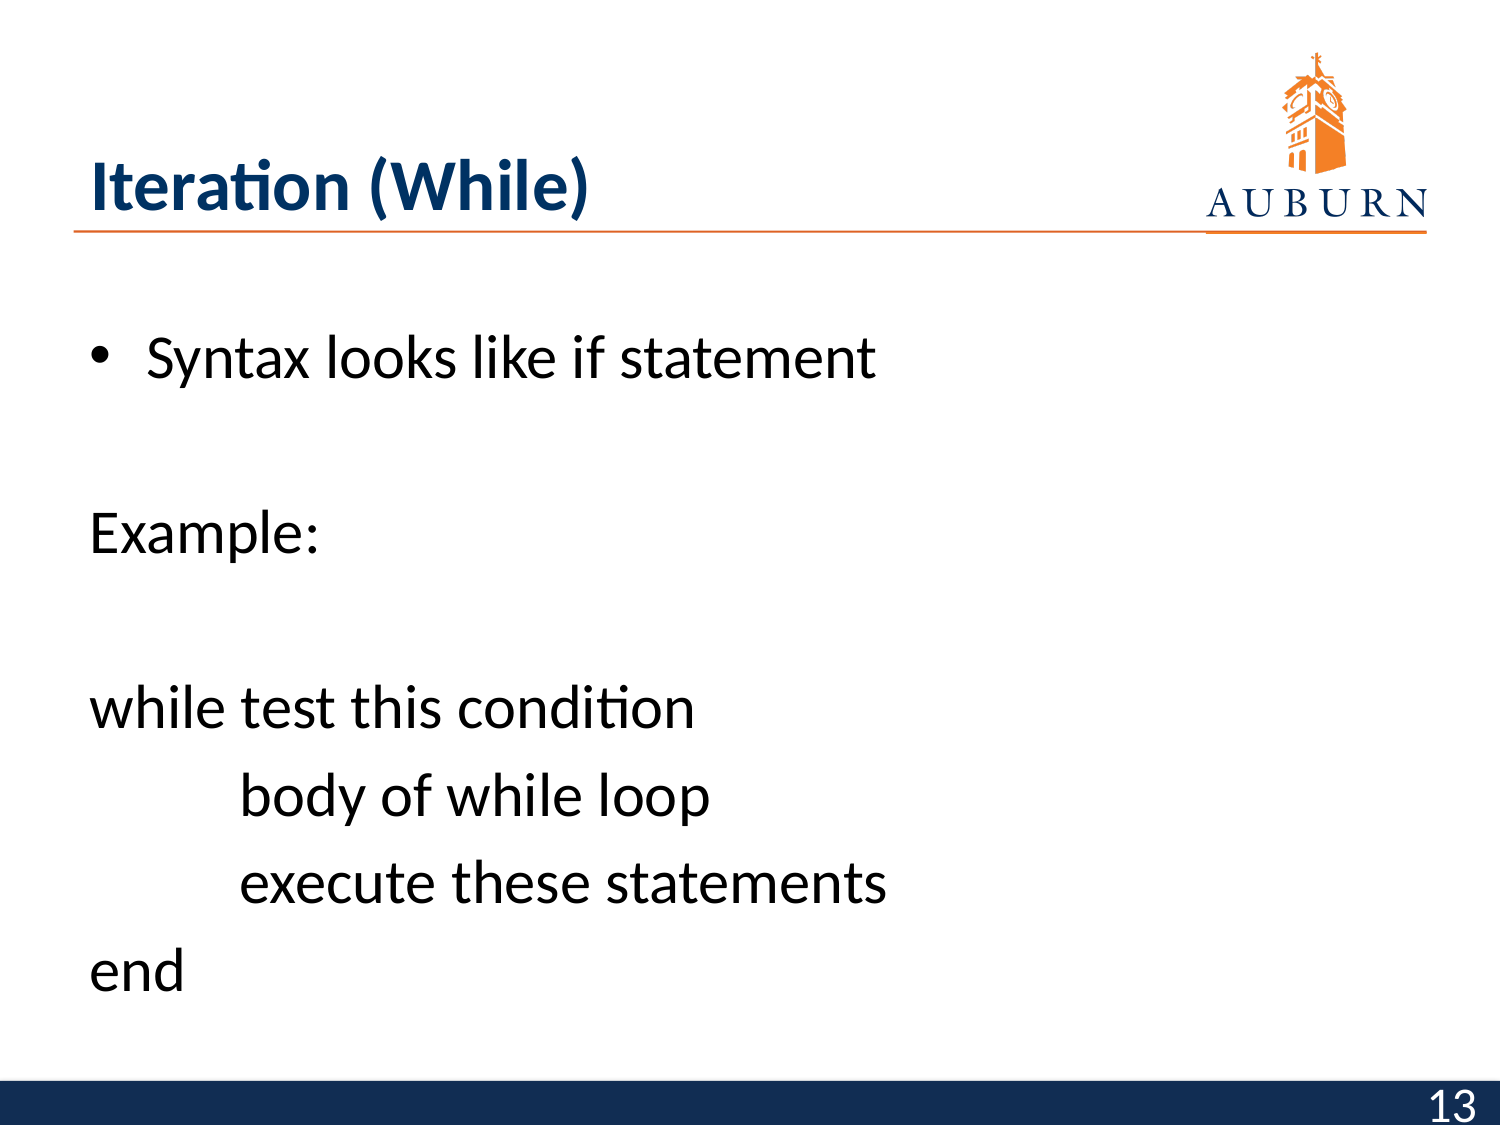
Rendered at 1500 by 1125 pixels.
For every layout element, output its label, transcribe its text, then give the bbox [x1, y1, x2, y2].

title Iteration (While) [75, 45, 1031, 233]
slide_number 13 [1154, 1080, 1492, 1125]
list Syntax looks like if statement Example: while test this condition body of while loop execute these statements end [75, 309, 1425, 1052]
